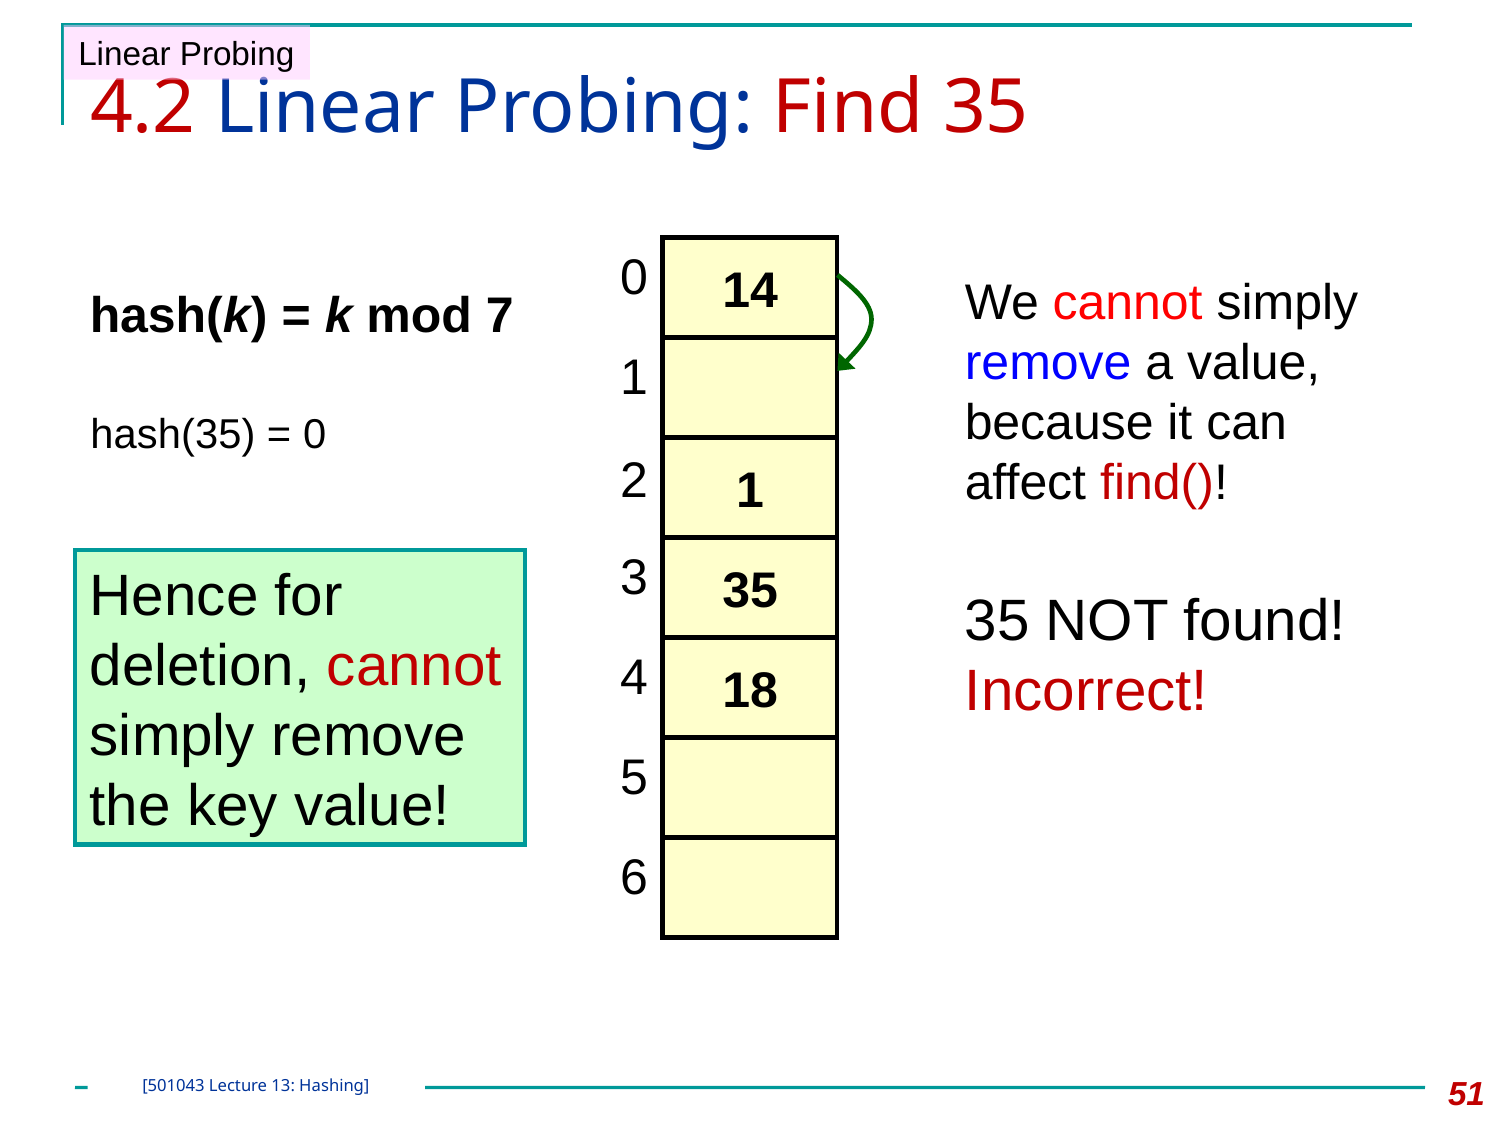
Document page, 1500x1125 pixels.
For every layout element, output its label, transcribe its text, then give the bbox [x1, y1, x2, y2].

text_box 35 NOT found! Incorrect! [949, 574, 1400, 730]
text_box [574, 237, 838, 938]
text_box Hence for deletion, cannot simply remove the key value! [74, 549, 525, 845]
title 4.2 Linear Probing: Find 35 [74, 49, 1426, 188]
text_box [841, 276, 873, 371]
text_box We cannot simply remove a value, because it can affect find()! [949, 262, 1400, 518]
text_box hash(35) = 0 [75, 399, 342, 465]
text_box Linear Probing [63, 24, 310, 80]
text_box hash(k) = k mod 7 [75, 274, 563, 350]
slide_number 51 [1400, 1065, 1500, 1125]
text_box [501043 Lecture 13: Hashing] [87, 1074, 425, 1100]
